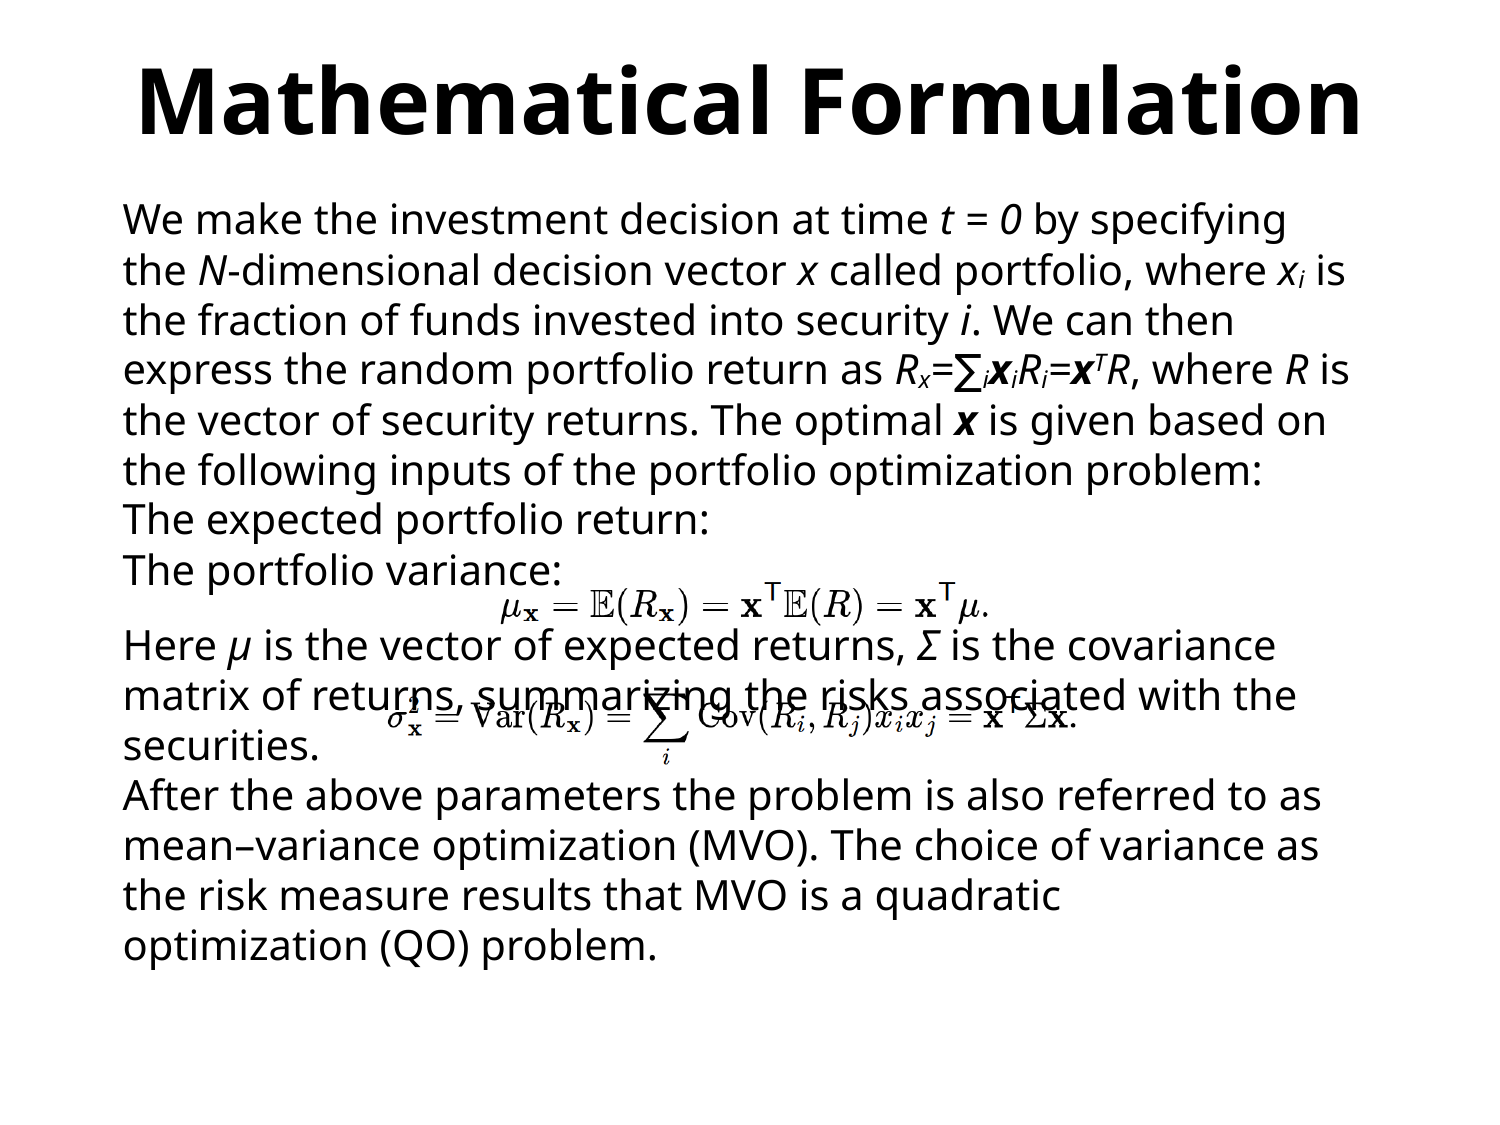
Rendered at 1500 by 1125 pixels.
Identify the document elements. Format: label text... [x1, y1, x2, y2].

title Mathematical Formulation [75, 3, 1425, 192]
text_box We make the investment decision at time t = 0 by specifying the N-dimensional decision vector x called portfolio, where xi is the fraction of funds invested into security i. We can then express the random portfolio return as Rx=∑ixiRi=xTR, where R is the vector of security returns. The optimal x is given based on the following inputs of the portfolio optimization problem: The expected portfolio return: The portfolio variance: Here μ is the vector of expected returns, Σ is the covariance matrix of returns, summarizing the risks associated with the securities. After the above parameters the problem is also referred to as mean–variance optimization (MVO). The choice of variance as the risk measure results that MVO is a quadratic optimization (QO) problem. [108, 185, 1383, 1049]
picture [487, 576, 1001, 638]
picture [374, 674, 1088, 770]
